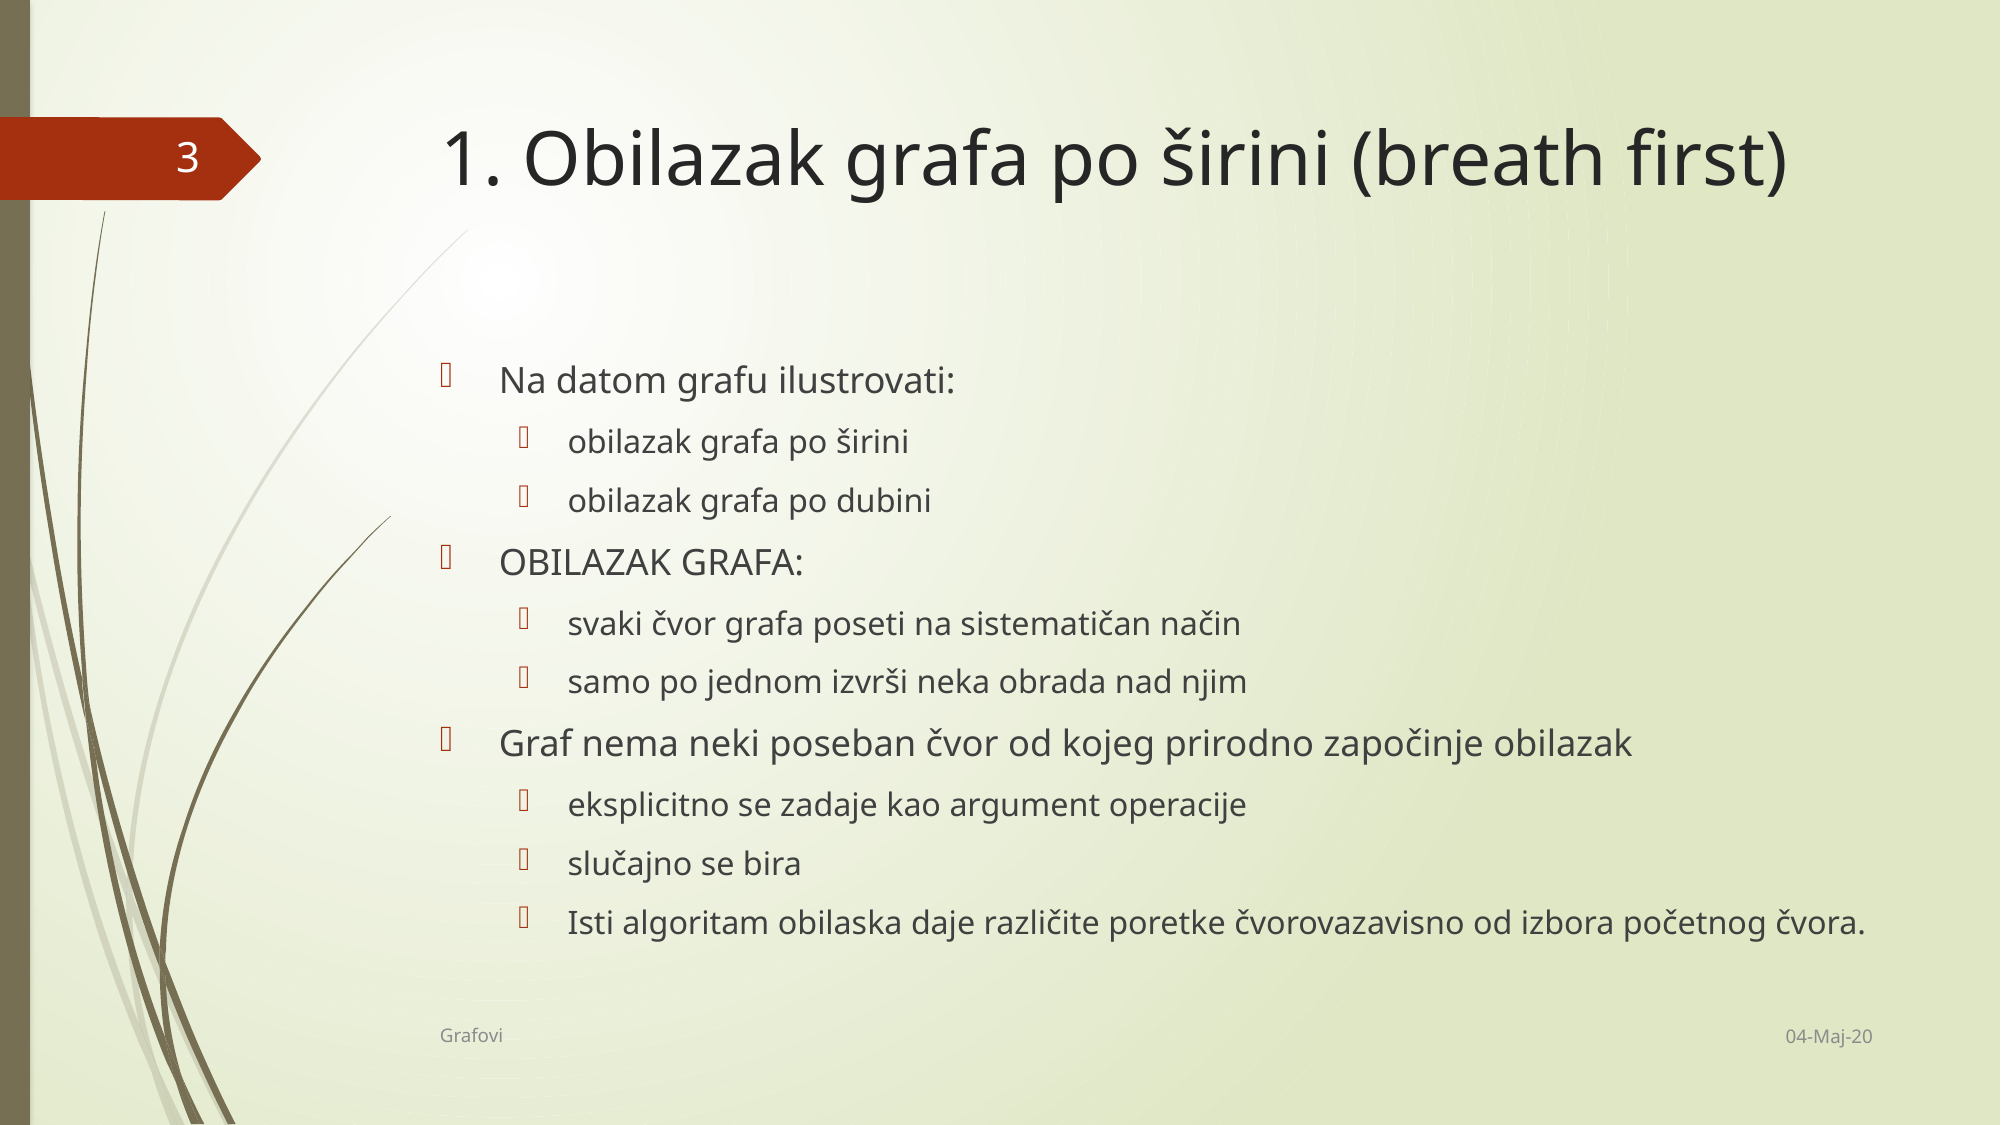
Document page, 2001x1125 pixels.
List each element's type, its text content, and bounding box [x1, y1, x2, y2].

title 1. Obilazak grafa po širini (breath first) [425, 102, 1888, 313]
slide_number 04-Maj-20 [1699, 1005, 1888, 1067]
slide_number 3 [87, 129, 216, 190]
footer Grafovi [424, 1006, 1675, 1067]
list Na datom grafu ilustrovati: obilazak grafa po širini obilazak grafa po dubini OBILAZAK GRAFA: svaki čvor grafa poseti na sistematičan način samo po jednom izvrši neka obrada nad njim Graf nema neki poseban čvor od kojeg prirodno započinje obilazak eksplicitno se zadaje kao argument operacije slučajno se bira Isti algoritam obilaska daje različite poretke čvorovazavisno od izbora početnog čvora. [424, 350, 1888, 970]
